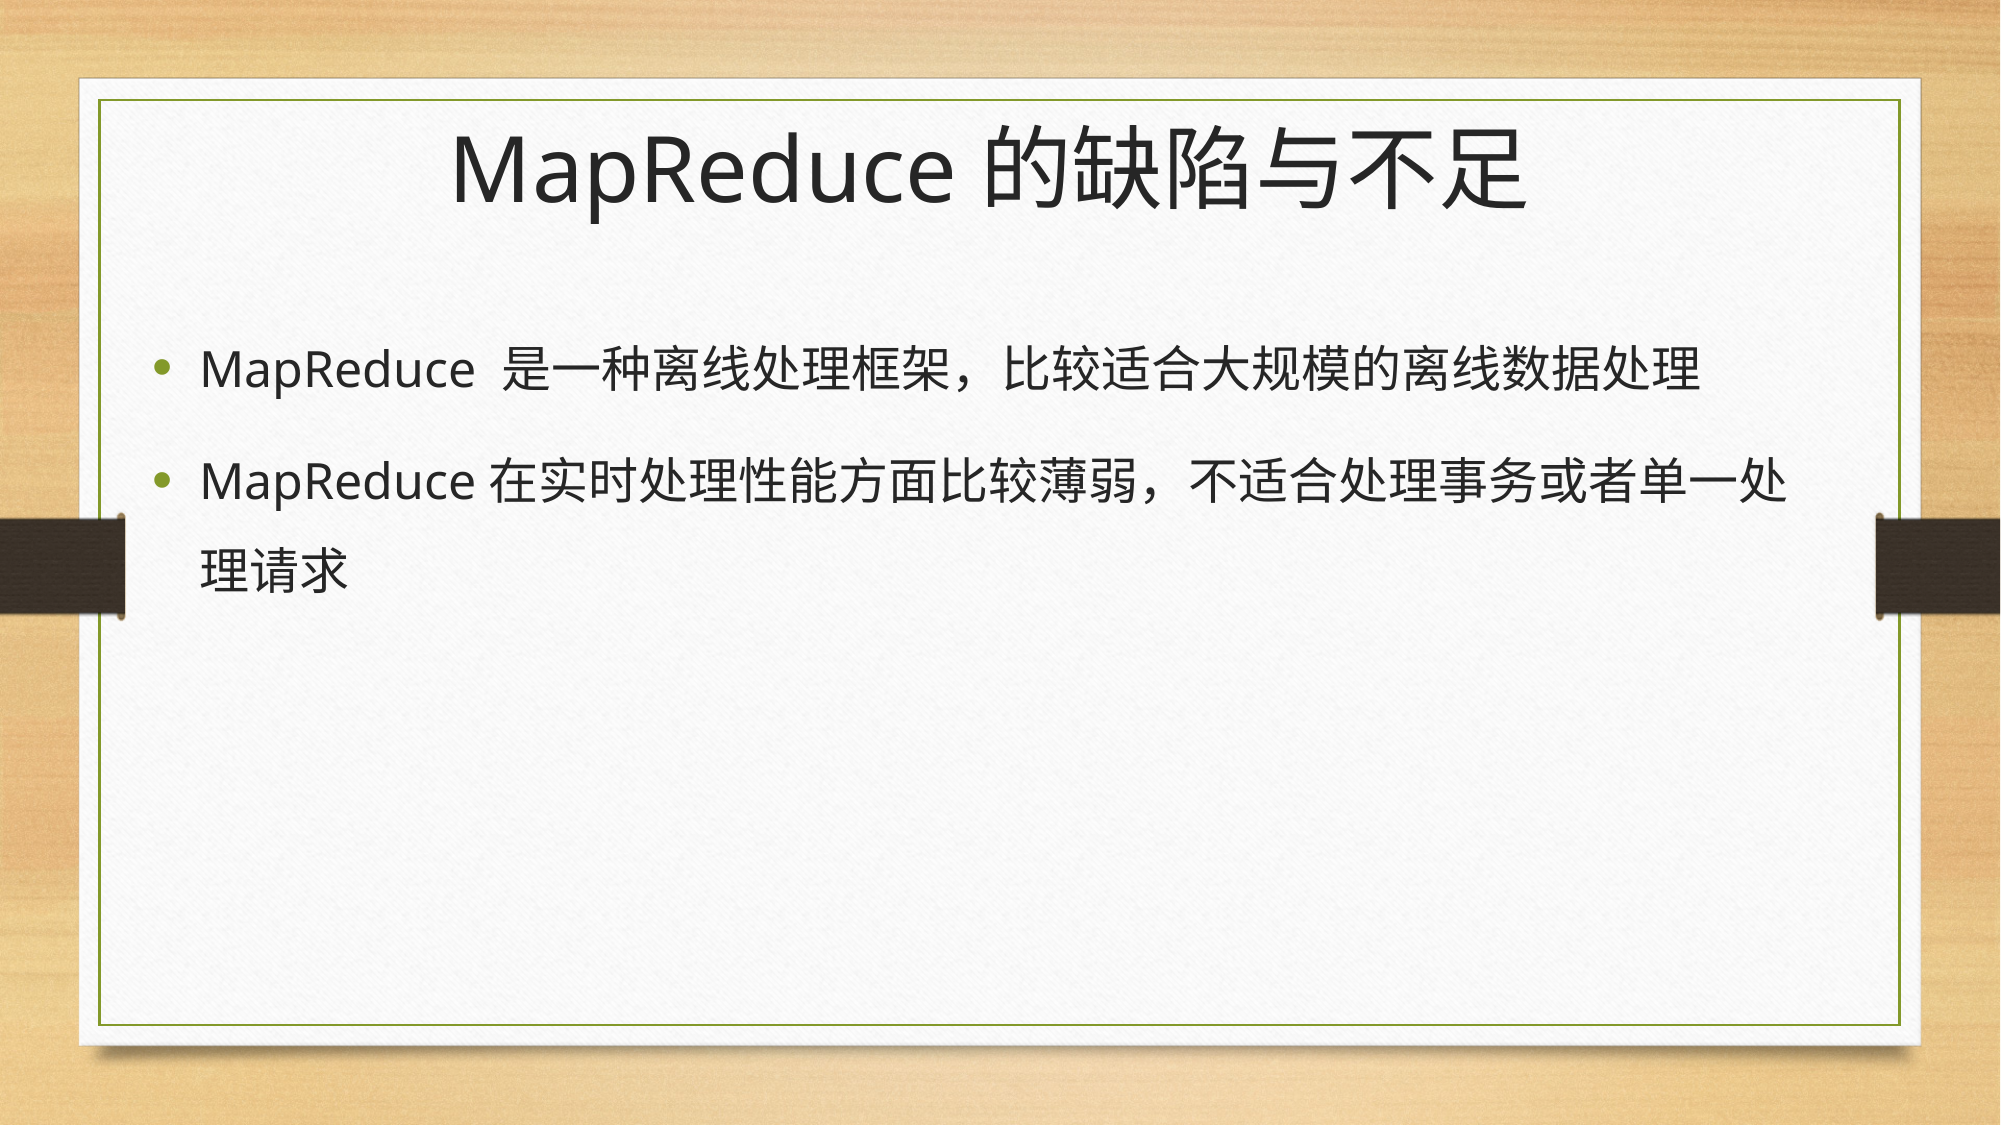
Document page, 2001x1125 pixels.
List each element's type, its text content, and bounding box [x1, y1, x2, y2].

picture [0, 0, 2001, 1125]
title MapReduce的缺陷与不足 [212, 103, 1788, 229]
list MapReduce 是一种离线处理框架，比较适合大规模的离线数据处理 MapReduce在实时处理性能方面比较薄弱，不适合处理事务或者单一处理请求 [137, 299, 1848, 1014]
